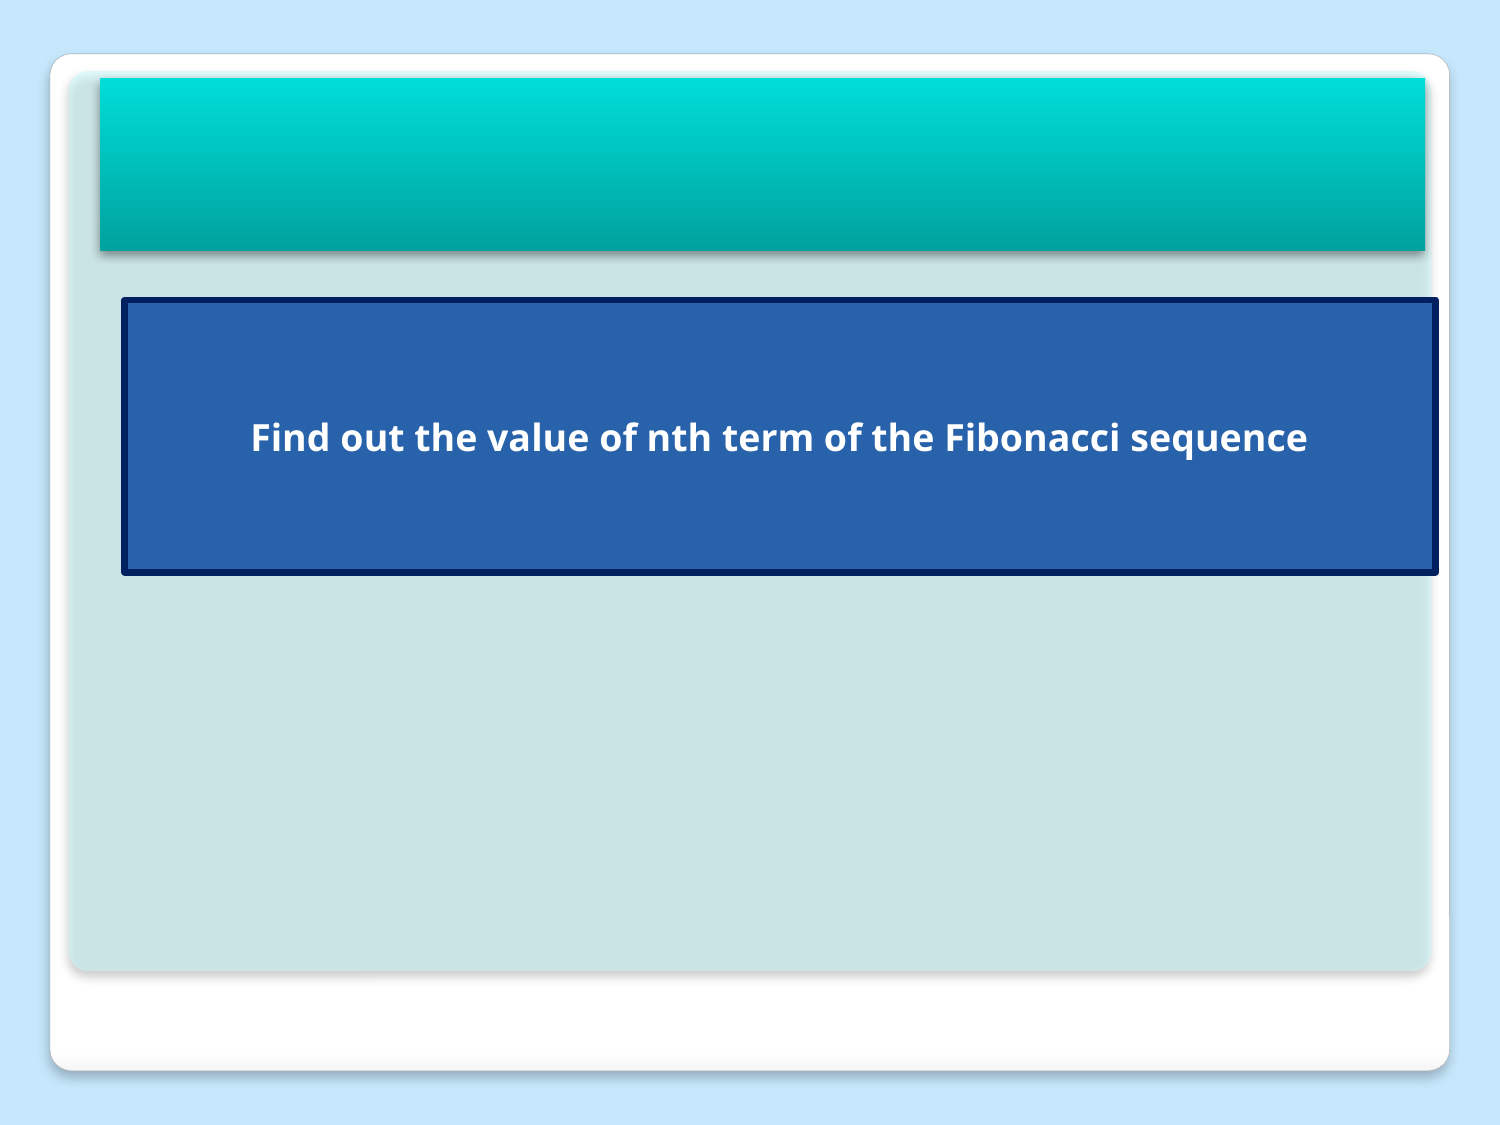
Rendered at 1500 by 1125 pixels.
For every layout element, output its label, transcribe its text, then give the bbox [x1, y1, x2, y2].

text_box Find out the value of nth term of the Fibonacci sequence [121, 297, 1439, 576]
